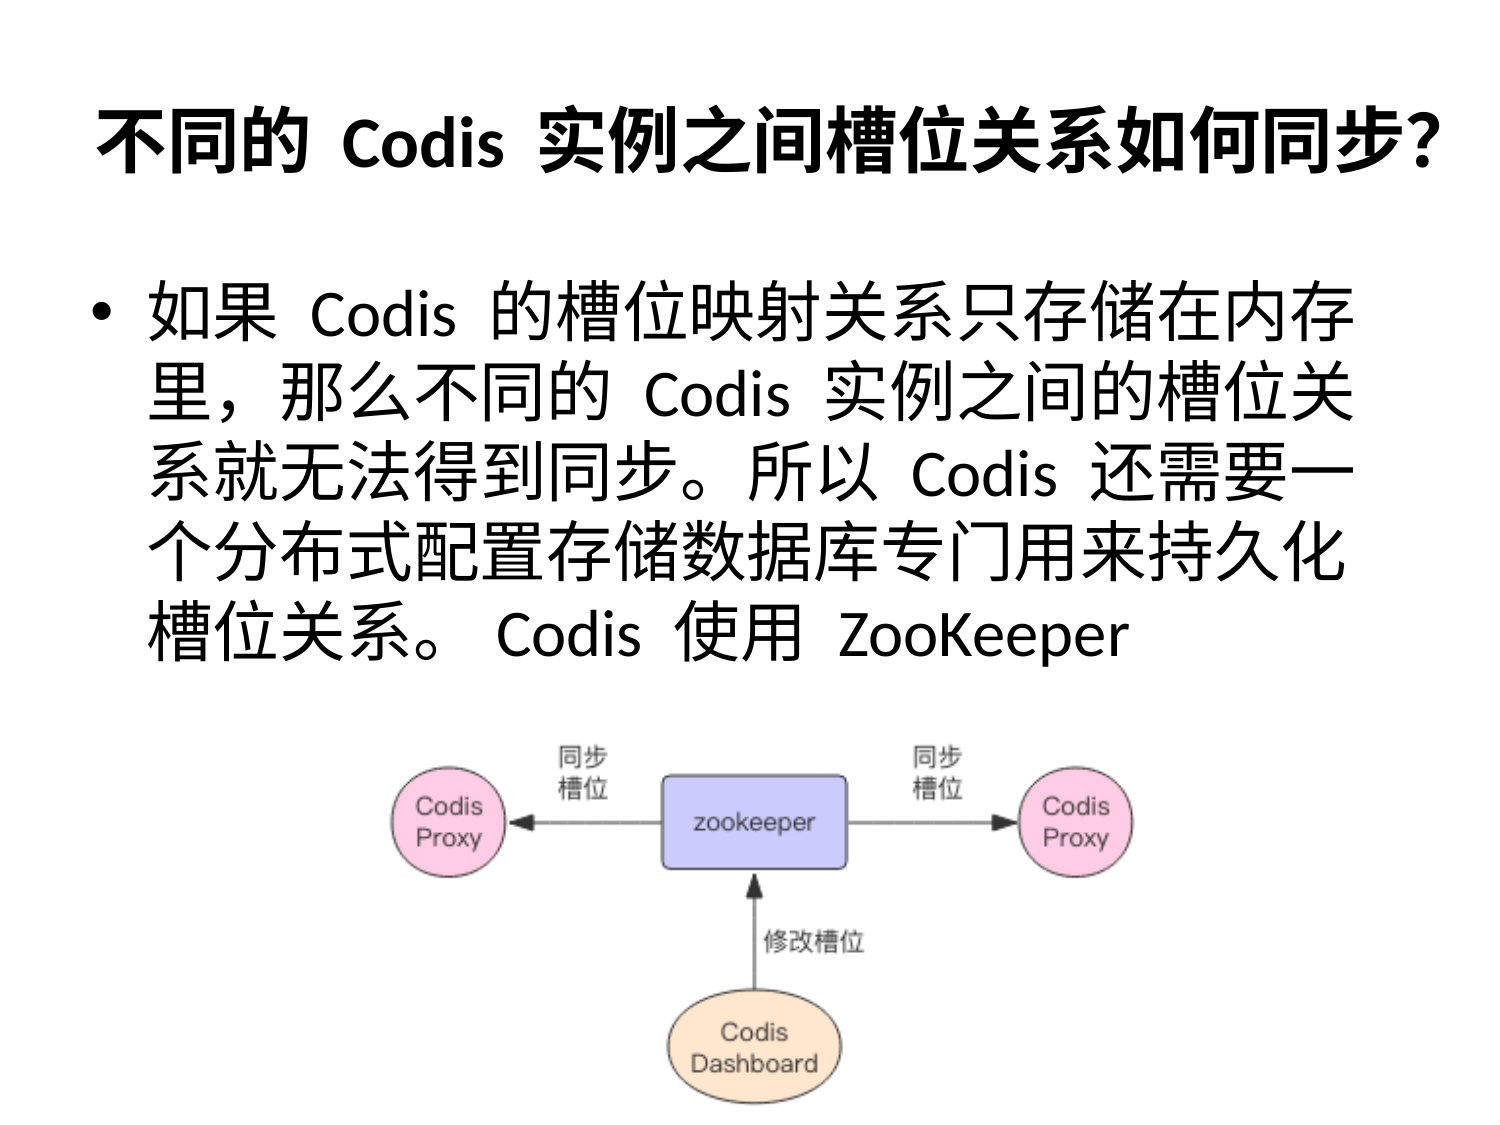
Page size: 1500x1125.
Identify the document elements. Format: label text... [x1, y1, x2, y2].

list 如果 Codis 的槽位映射关系只存储在内存里，那么不同的 Codis 实例之间的槽位关系就无法得到同步。所以 Codis 还需要一个分布式配置存储数据库专门用来持久化槽位关系。Codis 使用 ZooKeeper [75, 262, 1425, 1005]
title 不同的 Codis 实例之间槽位关系如何同步？ [75, 45, 1425, 233]
picture [170, 668, 1329, 1125]
